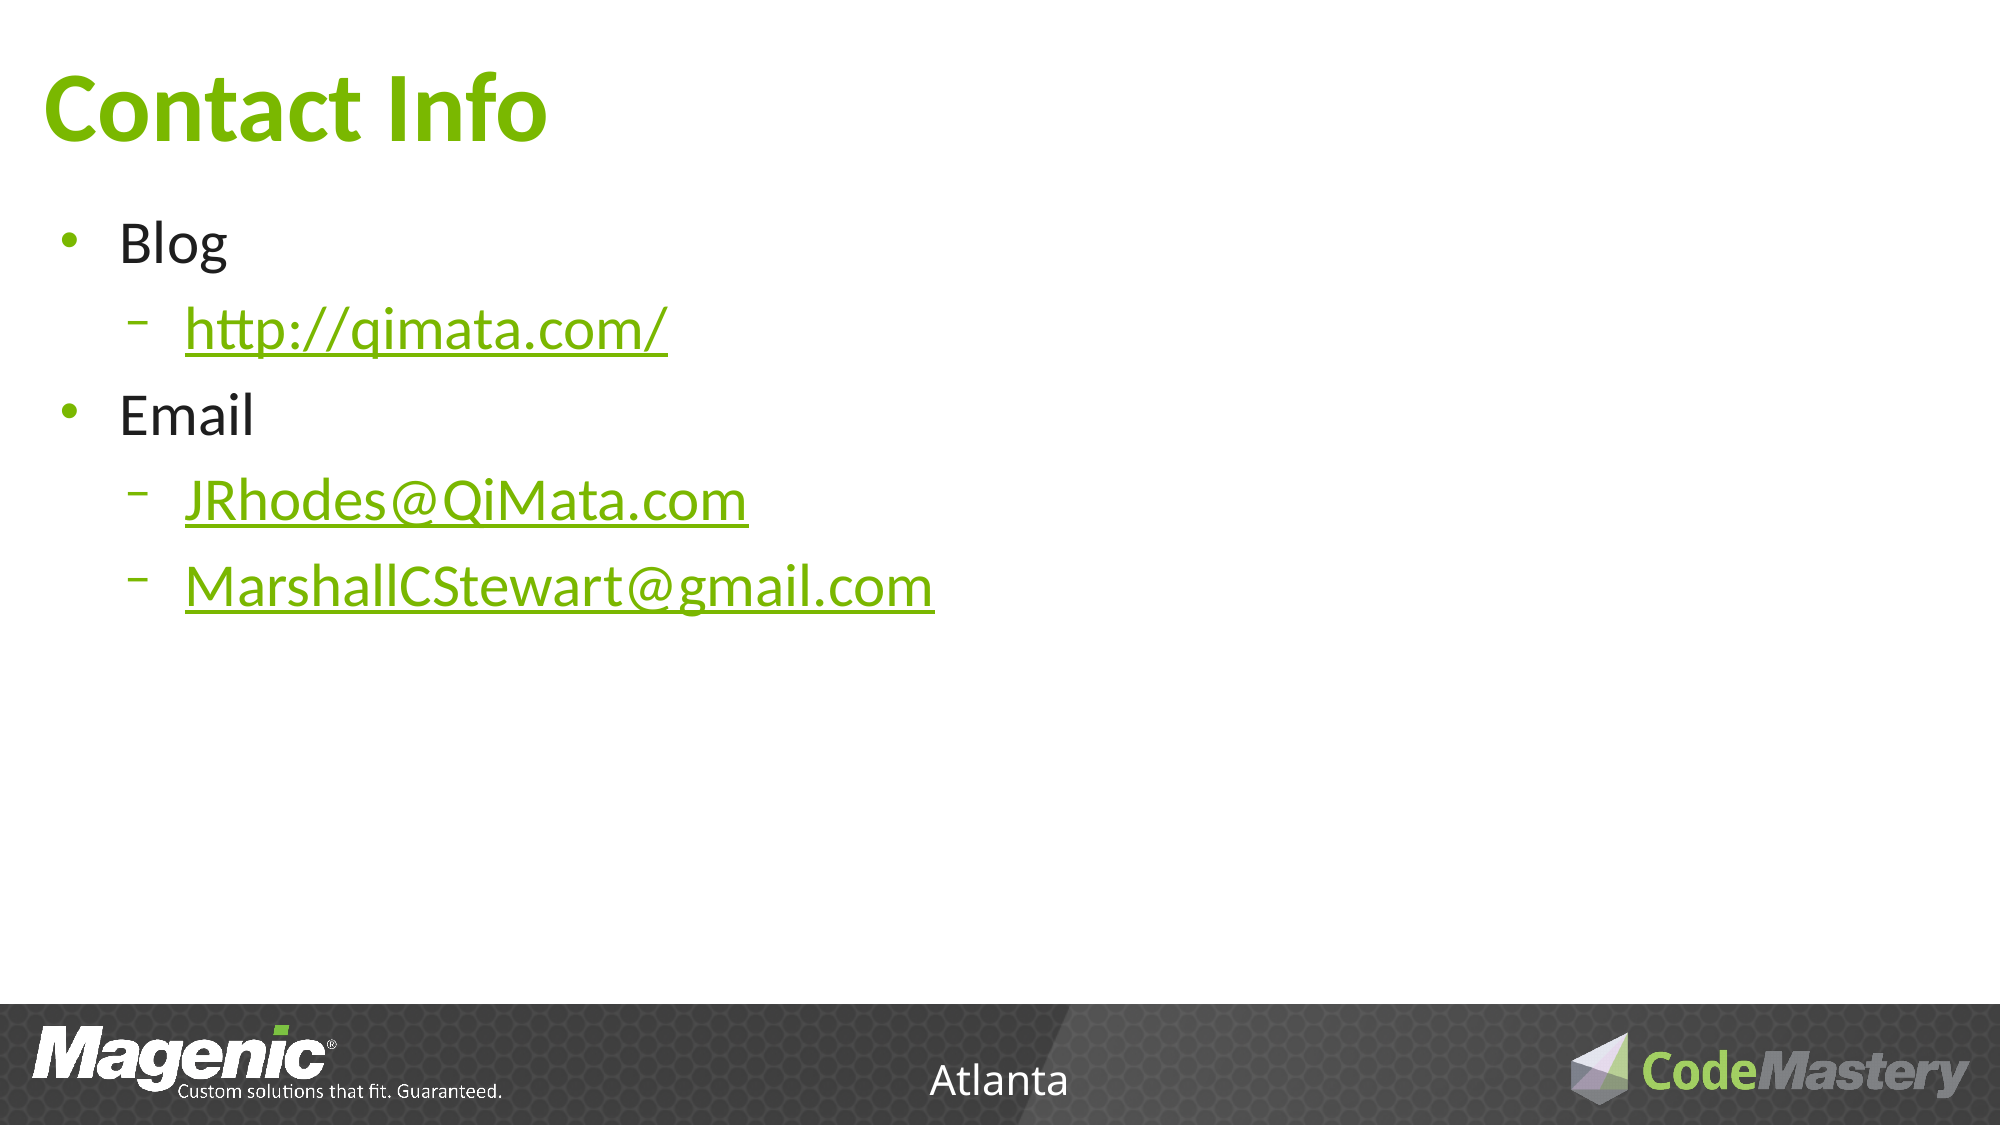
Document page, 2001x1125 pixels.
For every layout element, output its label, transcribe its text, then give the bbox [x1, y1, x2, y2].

picture [0, 1004, 2000, 1125]
list Blog http://qimata.com/ Email JRhodes@QiMata.com MarshallCStewart@gmail.com [29, 195, 1970, 957]
title Contact Info [29, 34, 1970, 195]
